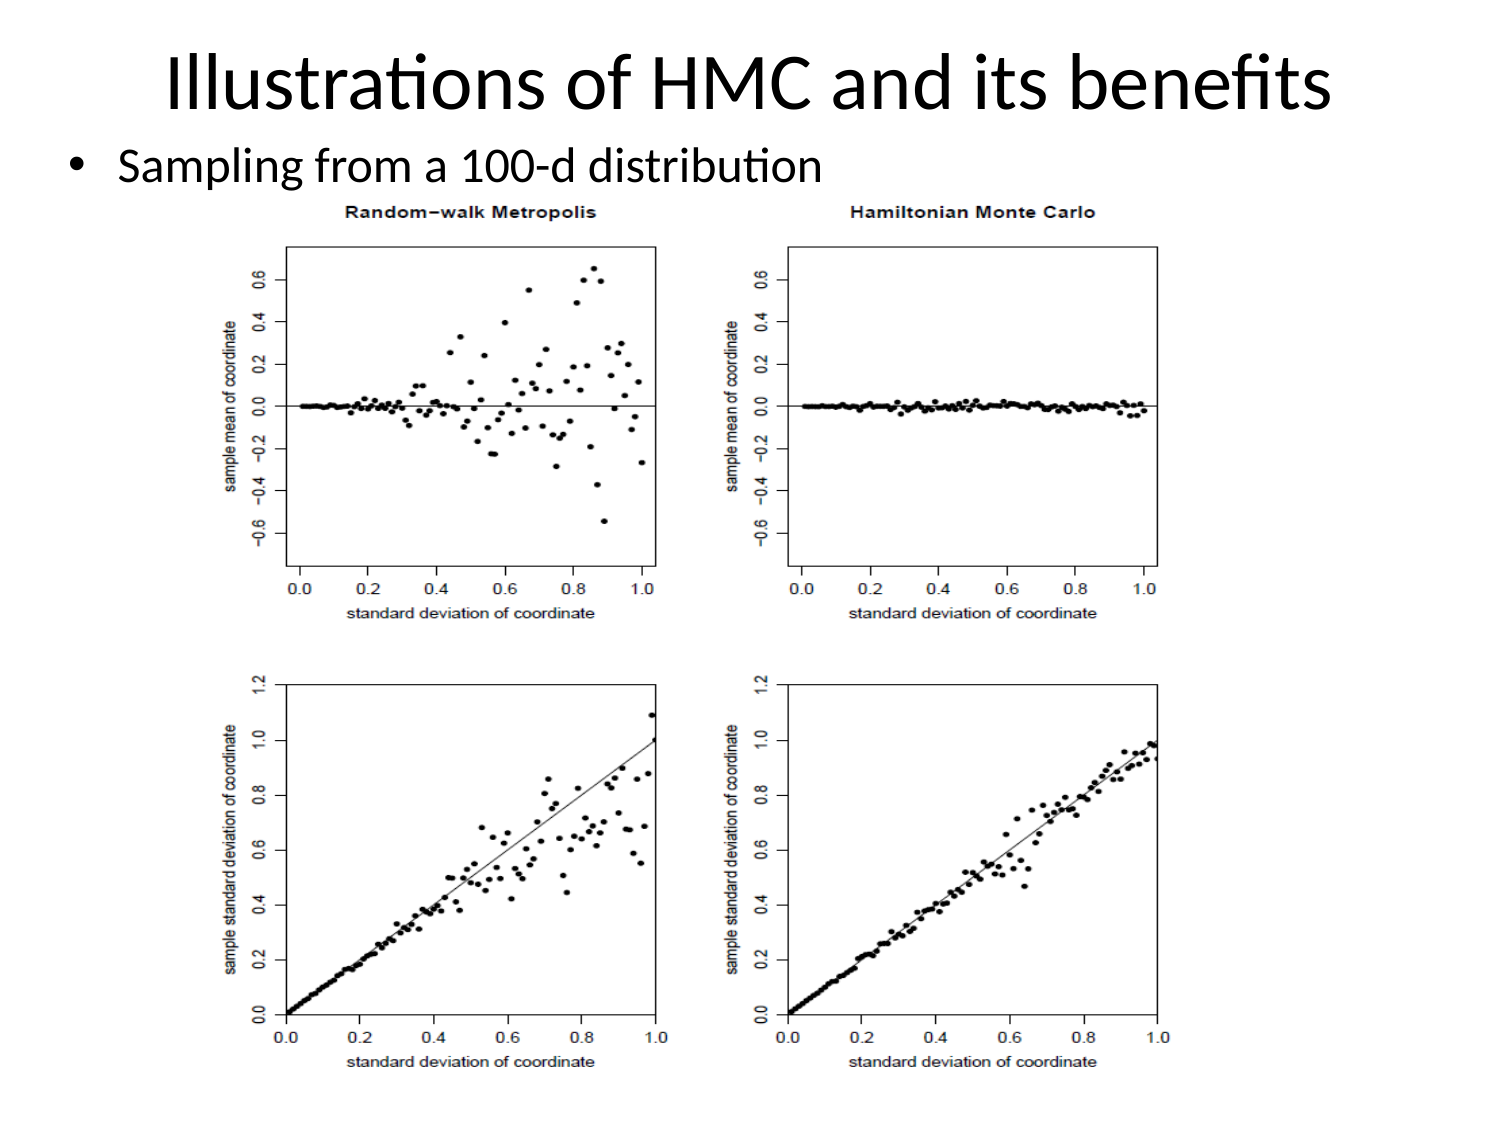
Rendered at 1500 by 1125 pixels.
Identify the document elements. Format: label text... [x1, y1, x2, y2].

title Illustrations of HMC and its benefits [75, 0, 1425, 172]
list Sampling from a 100-d distribution [53, 125, 1404, 1047]
picture [170, 184, 1188, 1090]
